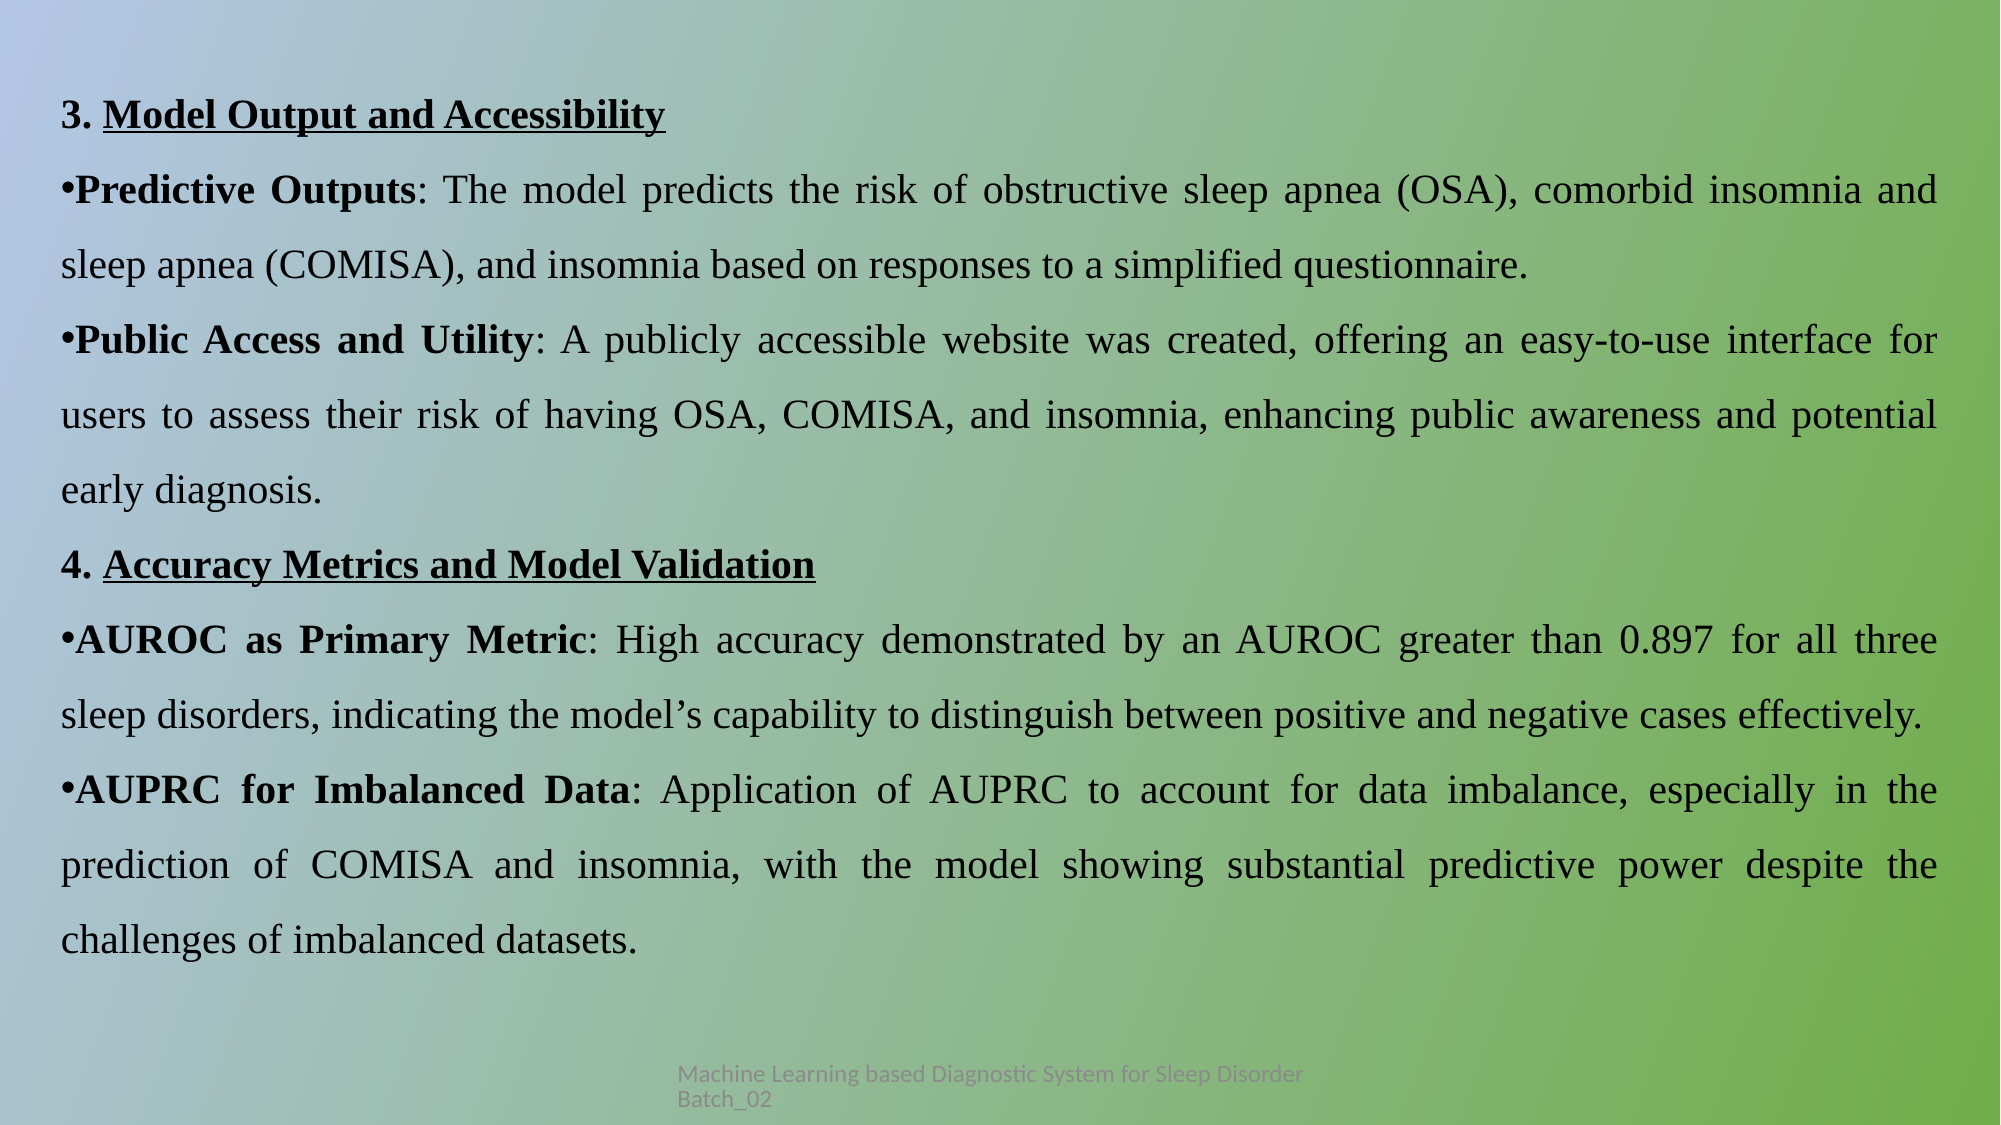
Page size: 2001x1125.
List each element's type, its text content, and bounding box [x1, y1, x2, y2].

text_box 3. Model Output and Accessibility Predictive Outputs: The model predicts the risk of obstructive sleep apnea (OSA), comorbid insomnia and sleep apnea (COMISA), and insomnia based on responses to a simplified questionnaire. Public Access and Utility: A publicly accessible website was created, offering an easy-to-use interface for users to assess their risk of having OSA, COMISA, and insomnia, enhancing public awareness and potential early diagnosis. 4. Accuracy Metrics and Model Validation AUROC as Primary Metric: High accuracy demonstrated by an AUROC greater than 0.897 for all three sleep disorders, indicating the model’s capability to distinguish between positive and negative cases effectively. AUPRC for Imbalanced Data: Application of AUPRC to account for data imbalance, especially in the prediction of COMISA and insomnia, with the model showing substantial predictive power despite the challenges of imbalanced datasets. [46, 54, 1954, 970]
footer Machine Learning based Diagnostic System for Sleep Disorder Batch_02 [662, 1042, 1338, 1103]
